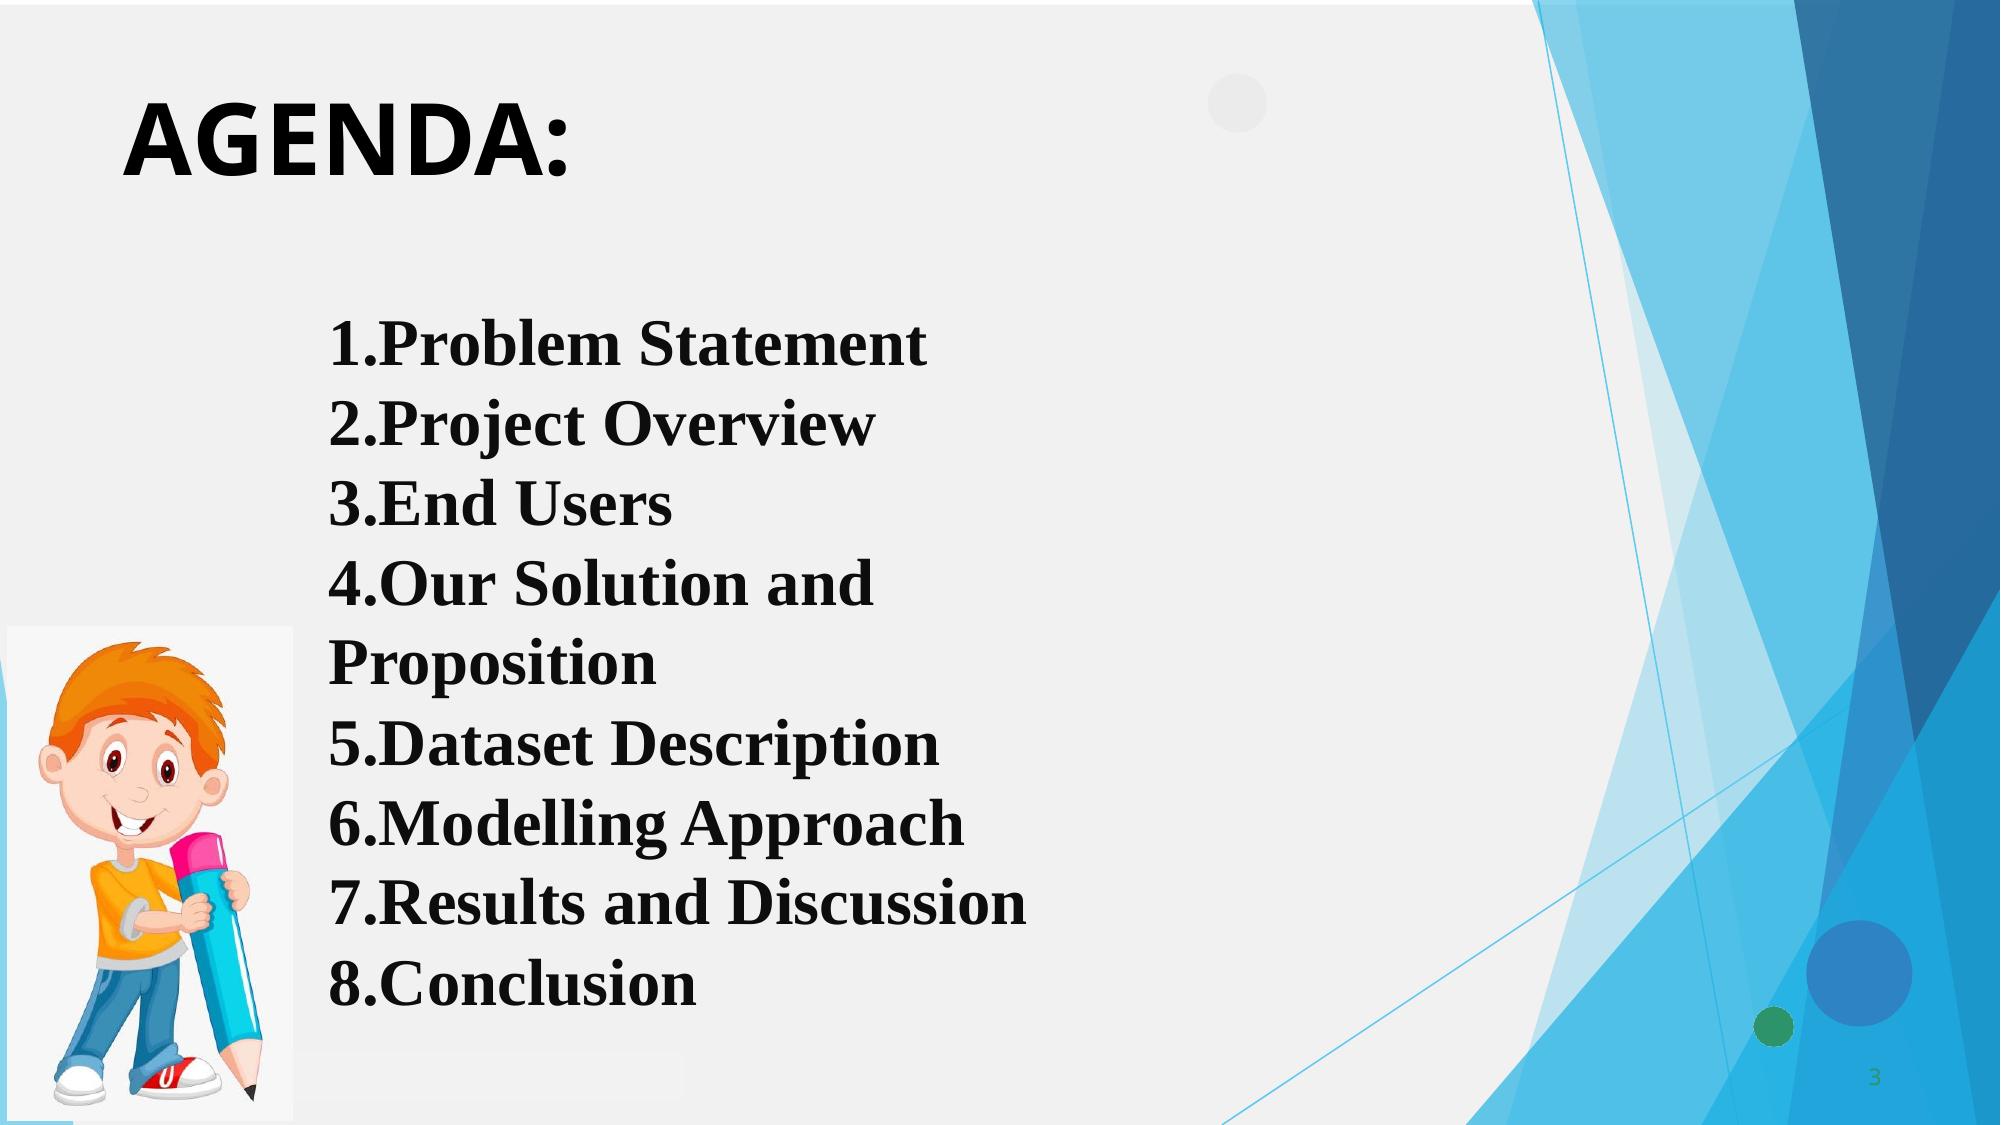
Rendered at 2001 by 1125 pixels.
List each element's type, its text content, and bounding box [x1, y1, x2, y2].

picture [1752, 1005, 1794, 1048]
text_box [7, 626, 685, 1121]
title AGENDA: [121, 73, 702, 264]
text_box [0, 4, 1215, 1125]
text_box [1220, 0, 2000, 1125]
text_box Problem Statement Project Overview End Users Our Solution and Proposition Dataset Description Modelling Approach Results and Discussion Conclusion [313, 211, 1139, 1096]
text_box [1207, 84, 1215, 123]
